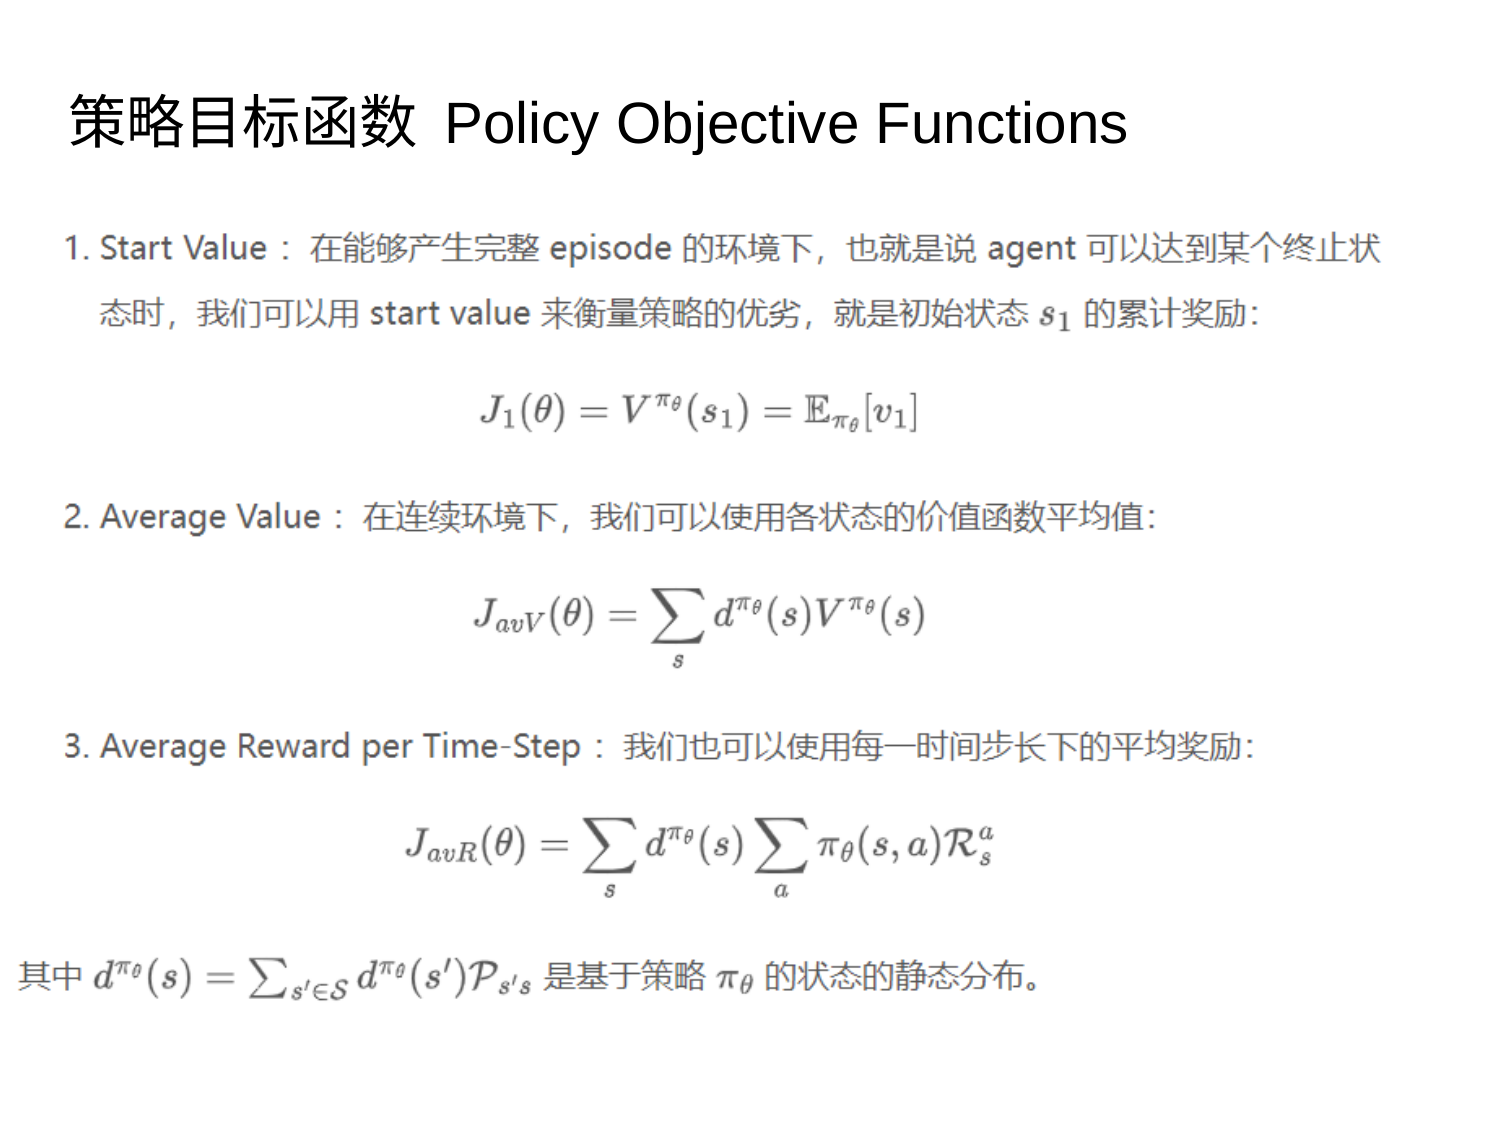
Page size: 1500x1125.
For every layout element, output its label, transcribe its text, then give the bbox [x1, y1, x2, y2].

list 策略目标函数 Policy Objective Functions [53, 78, 1272, 185]
picture [0, 219, 1399, 1012]
